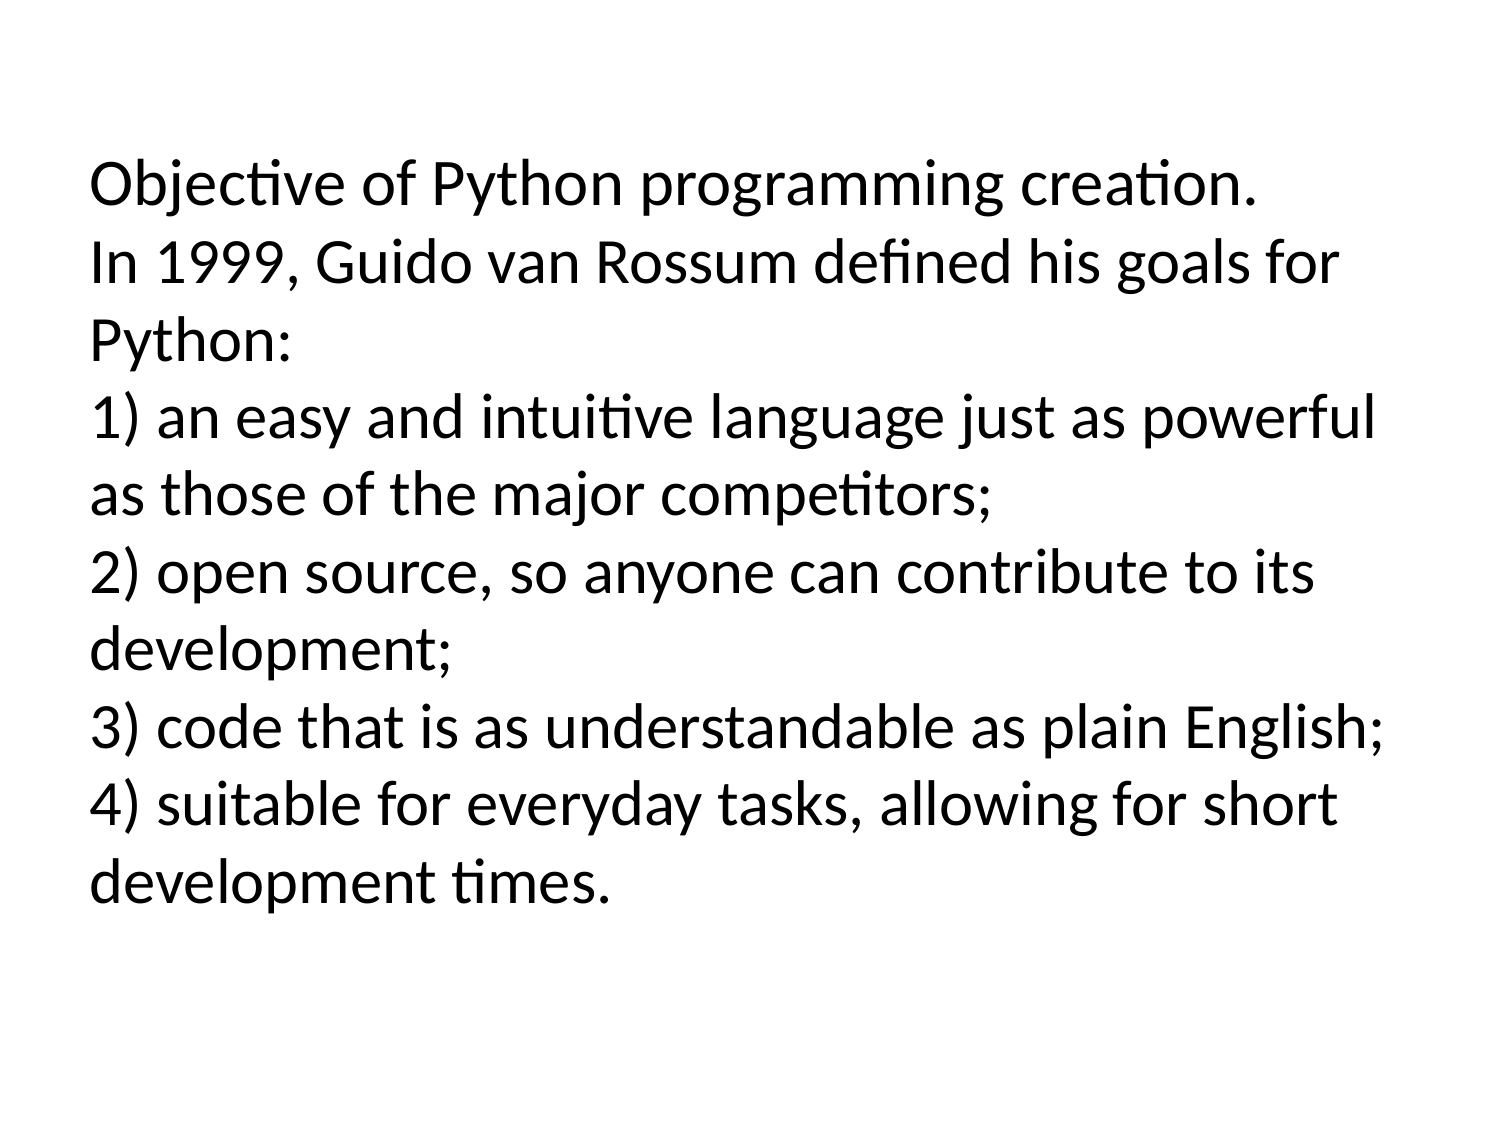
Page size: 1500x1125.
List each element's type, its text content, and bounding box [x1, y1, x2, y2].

text_box Objective of Python programming creation. In 1999, Guido van Rossum defined his goals for Python: 1) an easy and intuitive language just as powerful as those of the major competitors; 2) open source, so anyone can contribute to its development; 3) code that is as understandable as plain English; 4) suitable for everyday tasks, allowing for short development times. [75, 45, 1425, 1088]
